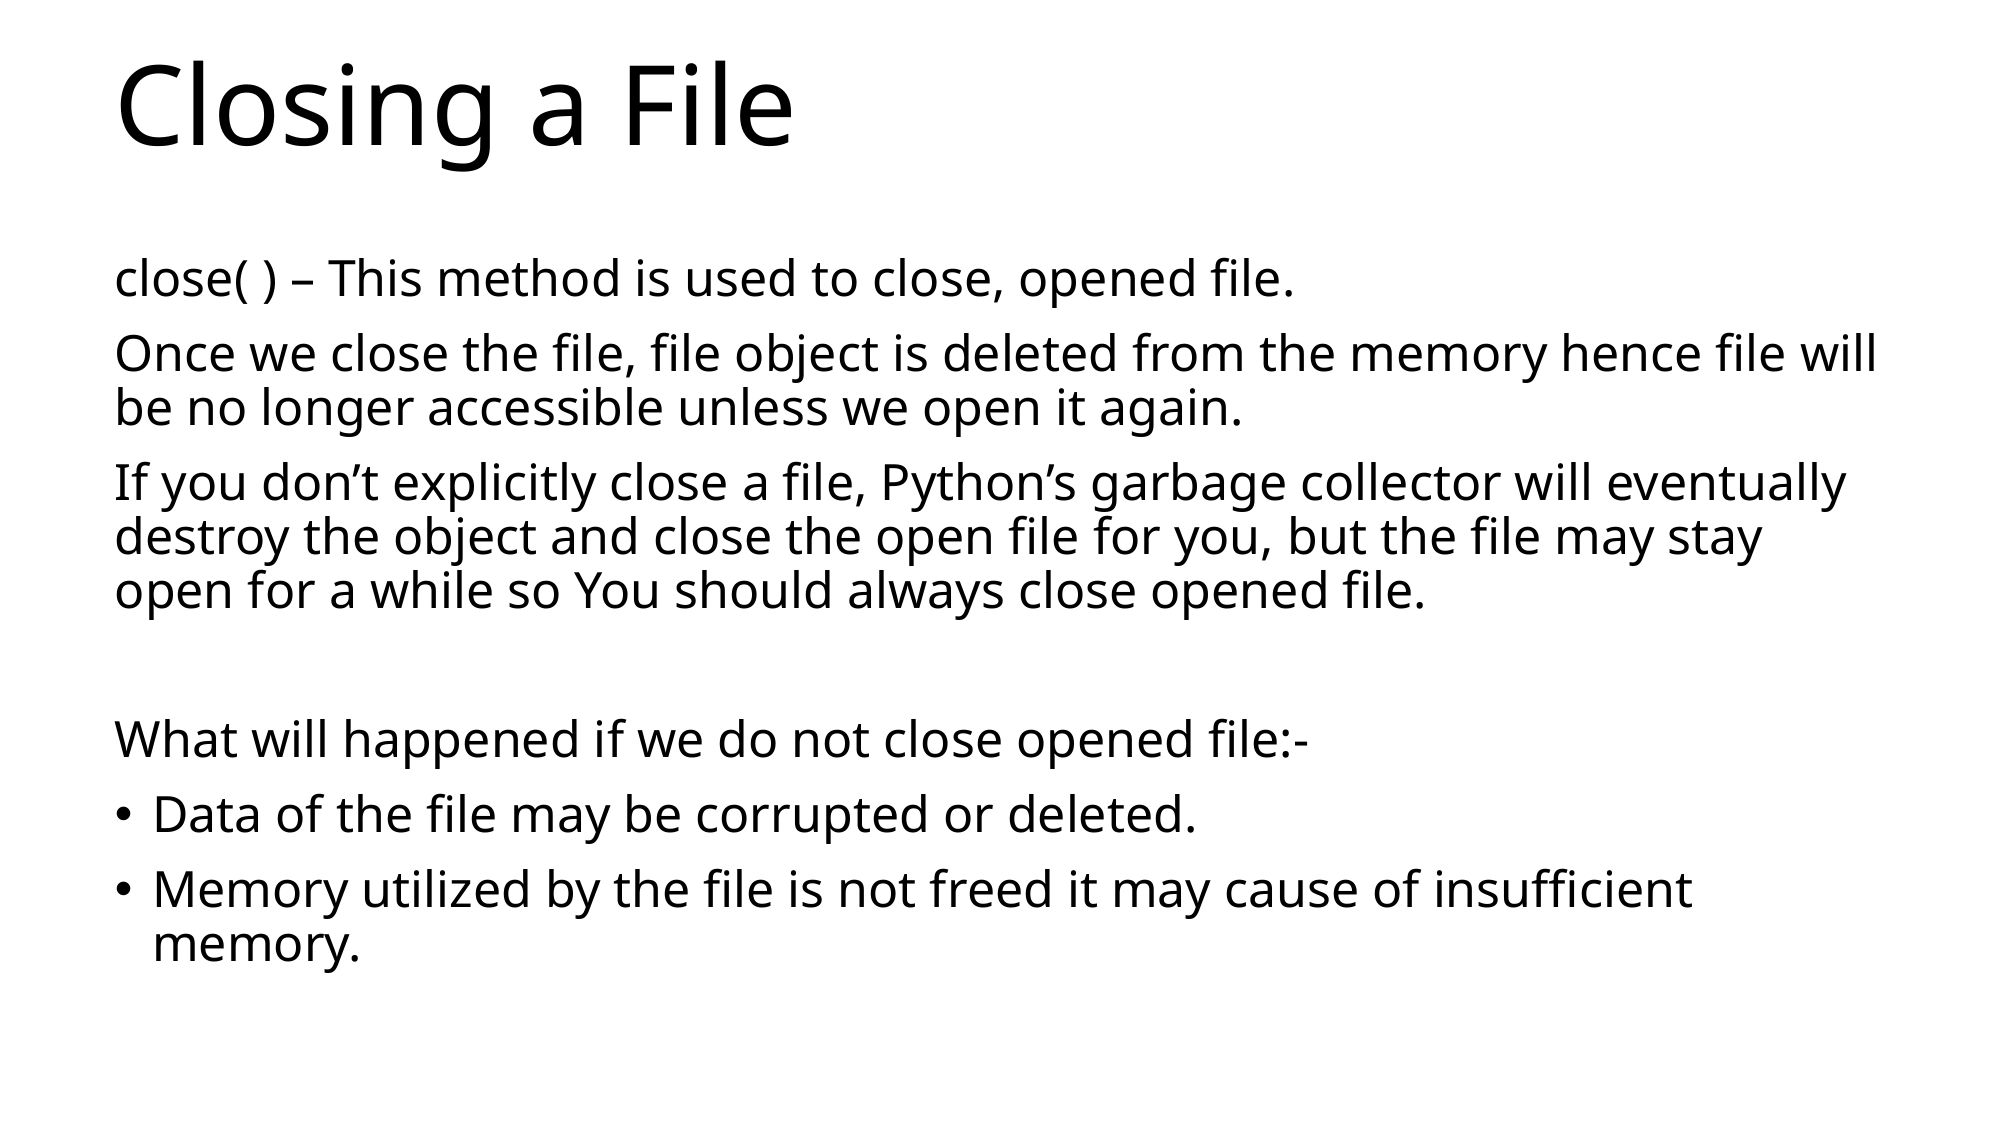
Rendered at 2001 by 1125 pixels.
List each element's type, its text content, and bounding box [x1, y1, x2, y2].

title Closing a File [99, 41, 1900, 230]
list close( ) – This method is used to close, opened file. Once we close the file, file object is deleted from the memory hence file will be no longer accessible unless we open it again. If you don’t explicitly close a file, Python’s garbage collector will eventually destroy the object and close the open file for you, but the file may stay open for a while so You should always close opened file. What will happened if we do not close opened file:- Data of the file may be corrupted or deleted. Memory utilized by the file is not freed it may cause of insufficient memory. [99, 246, 1900, 1080]
